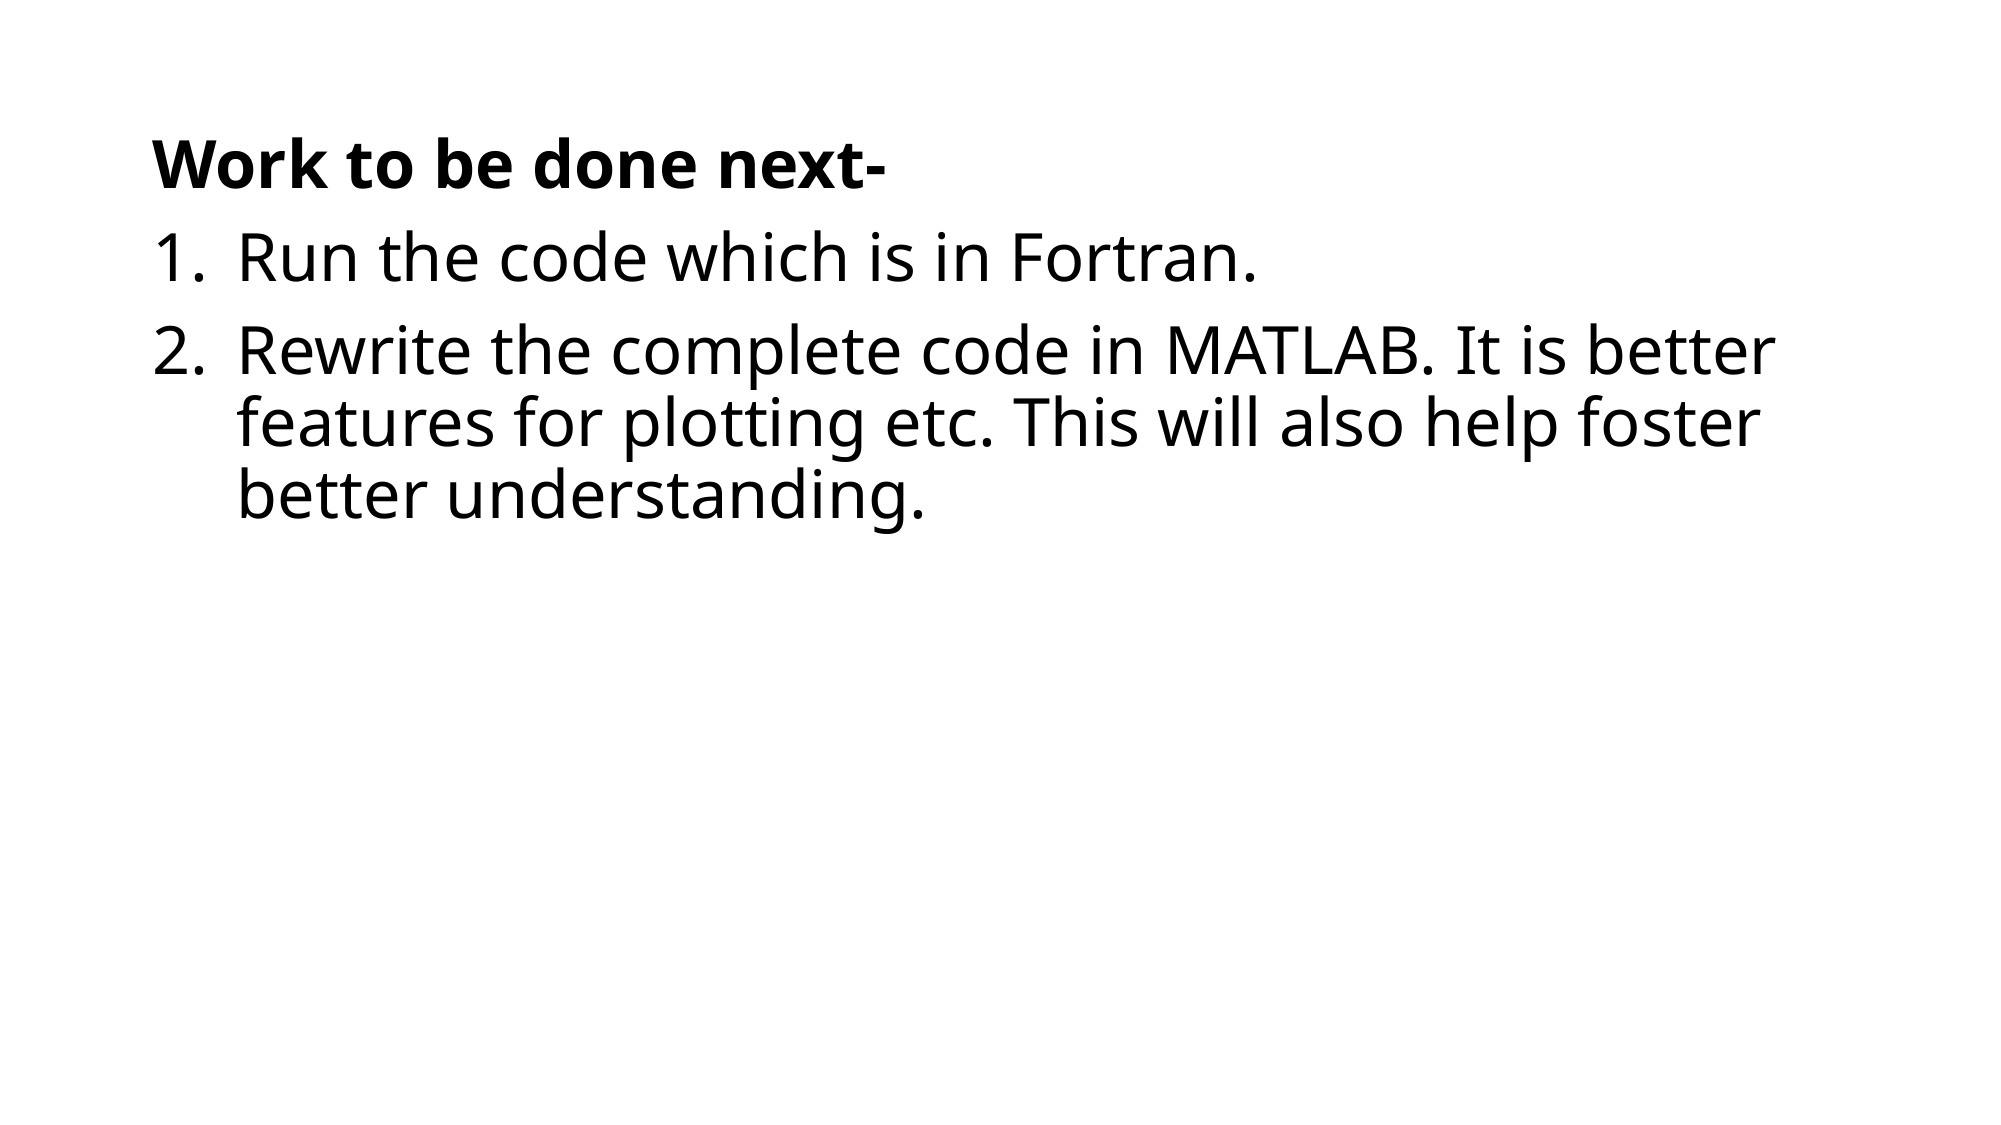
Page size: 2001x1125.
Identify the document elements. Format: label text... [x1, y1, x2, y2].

list Work to be done next- Run the code which is in Fortran. Rewrite the complete code in MATLAB. It is better features for plotting etc. This will also help foster better understanding. [137, 123, 1863, 1014]
